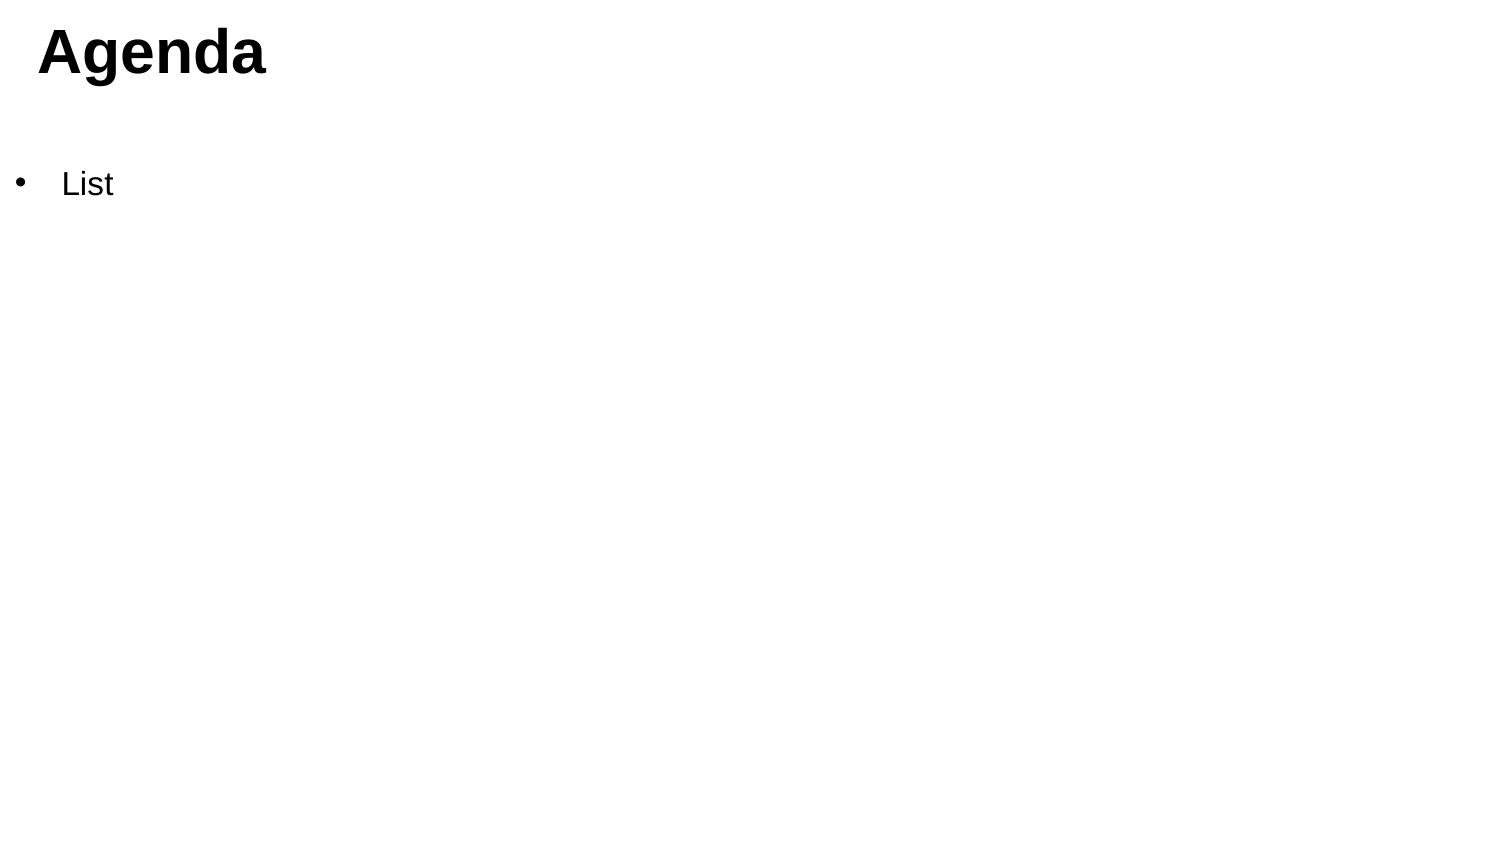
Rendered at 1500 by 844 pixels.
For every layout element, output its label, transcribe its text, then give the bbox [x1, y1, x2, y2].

text_box List [0, 135, 1500, 210]
text_box Agenda [0, 21, 1058, 87]
